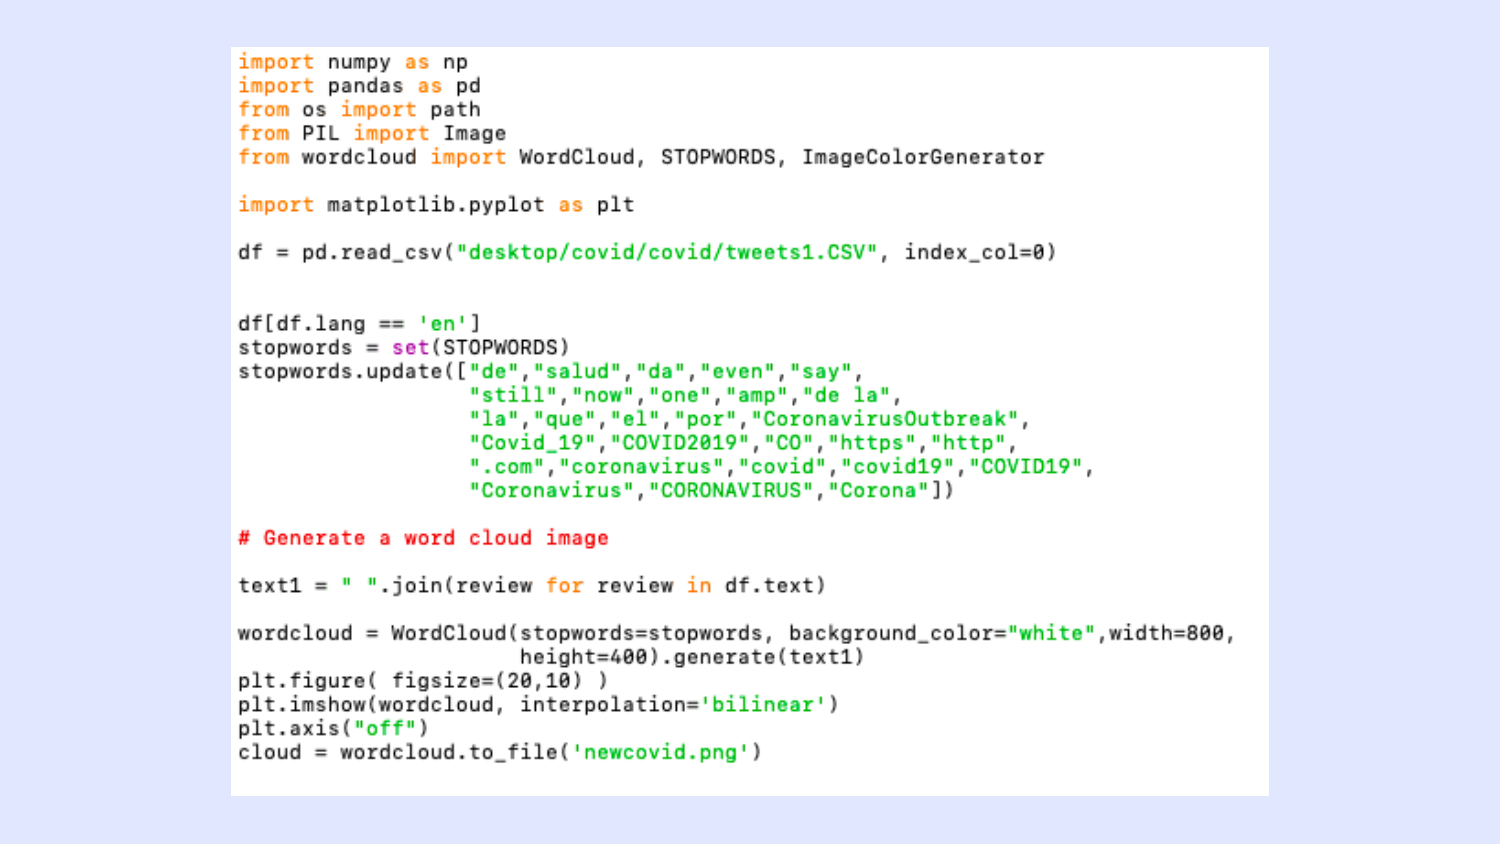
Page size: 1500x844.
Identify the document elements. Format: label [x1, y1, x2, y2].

picture [231, 47, 1269, 797]
